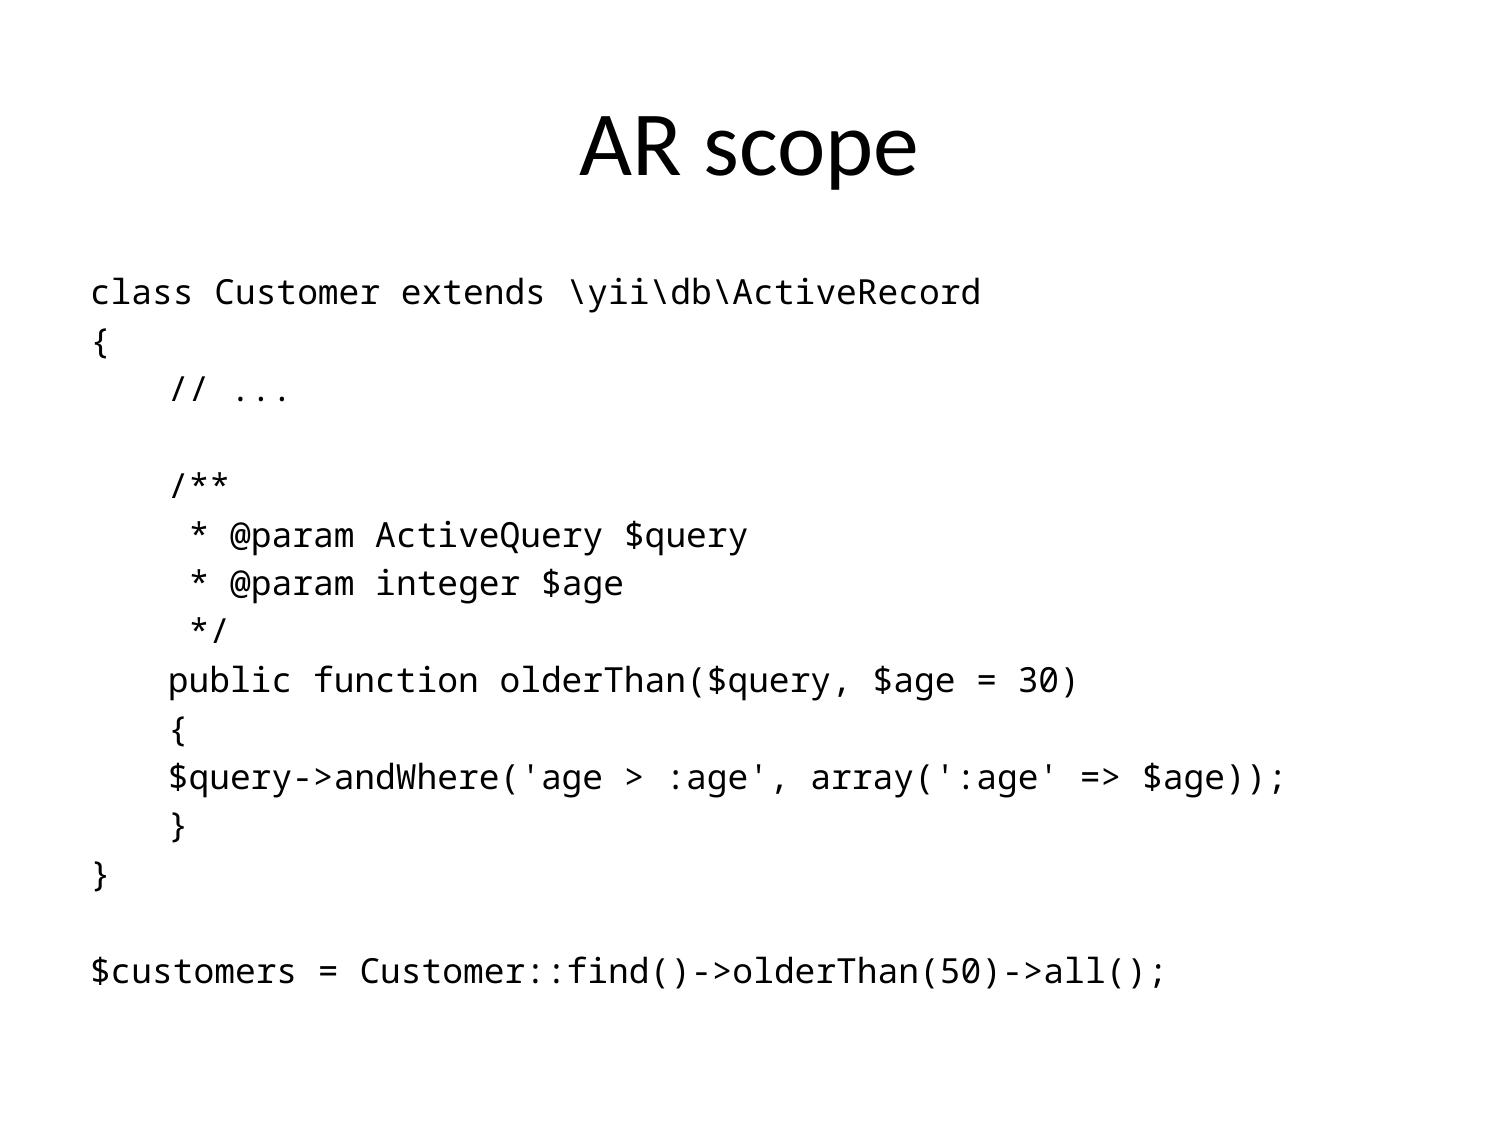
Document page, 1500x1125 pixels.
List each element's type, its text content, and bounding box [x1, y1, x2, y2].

title AR scope [75, 45, 1425, 233]
list class Customer extends \yii\db\ActiveRecord { // ... /** * @param ActiveQuery $query * @param integer $age */ public function olderThan($query, $age = 30) { $query->andWhere('age > :age', array(':age' => $age)); } } $customers = Customer::find()->olderThan(50)->all(); [75, 262, 1425, 1005]
